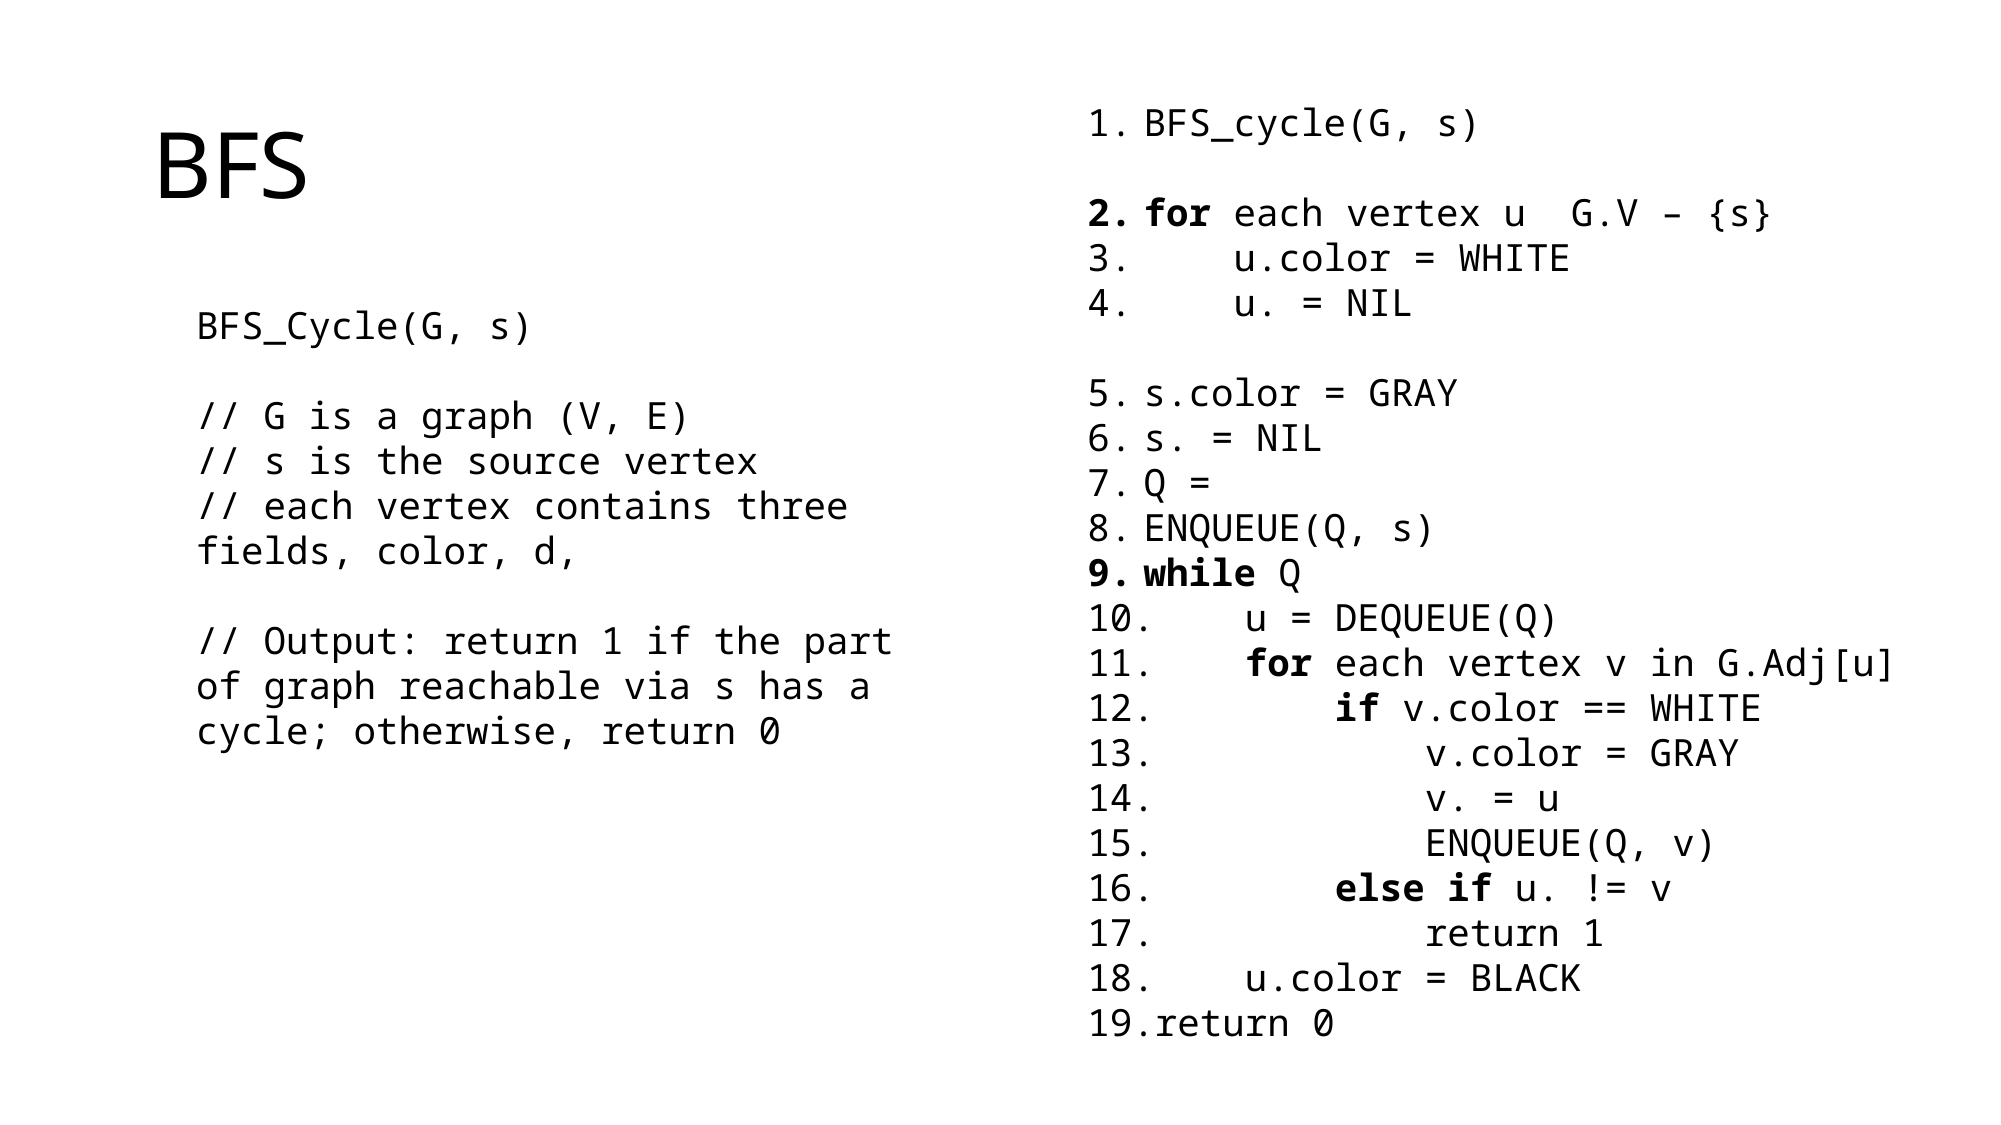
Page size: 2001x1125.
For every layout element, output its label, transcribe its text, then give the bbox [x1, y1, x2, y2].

title BFS [137, 59, 1863, 278]
